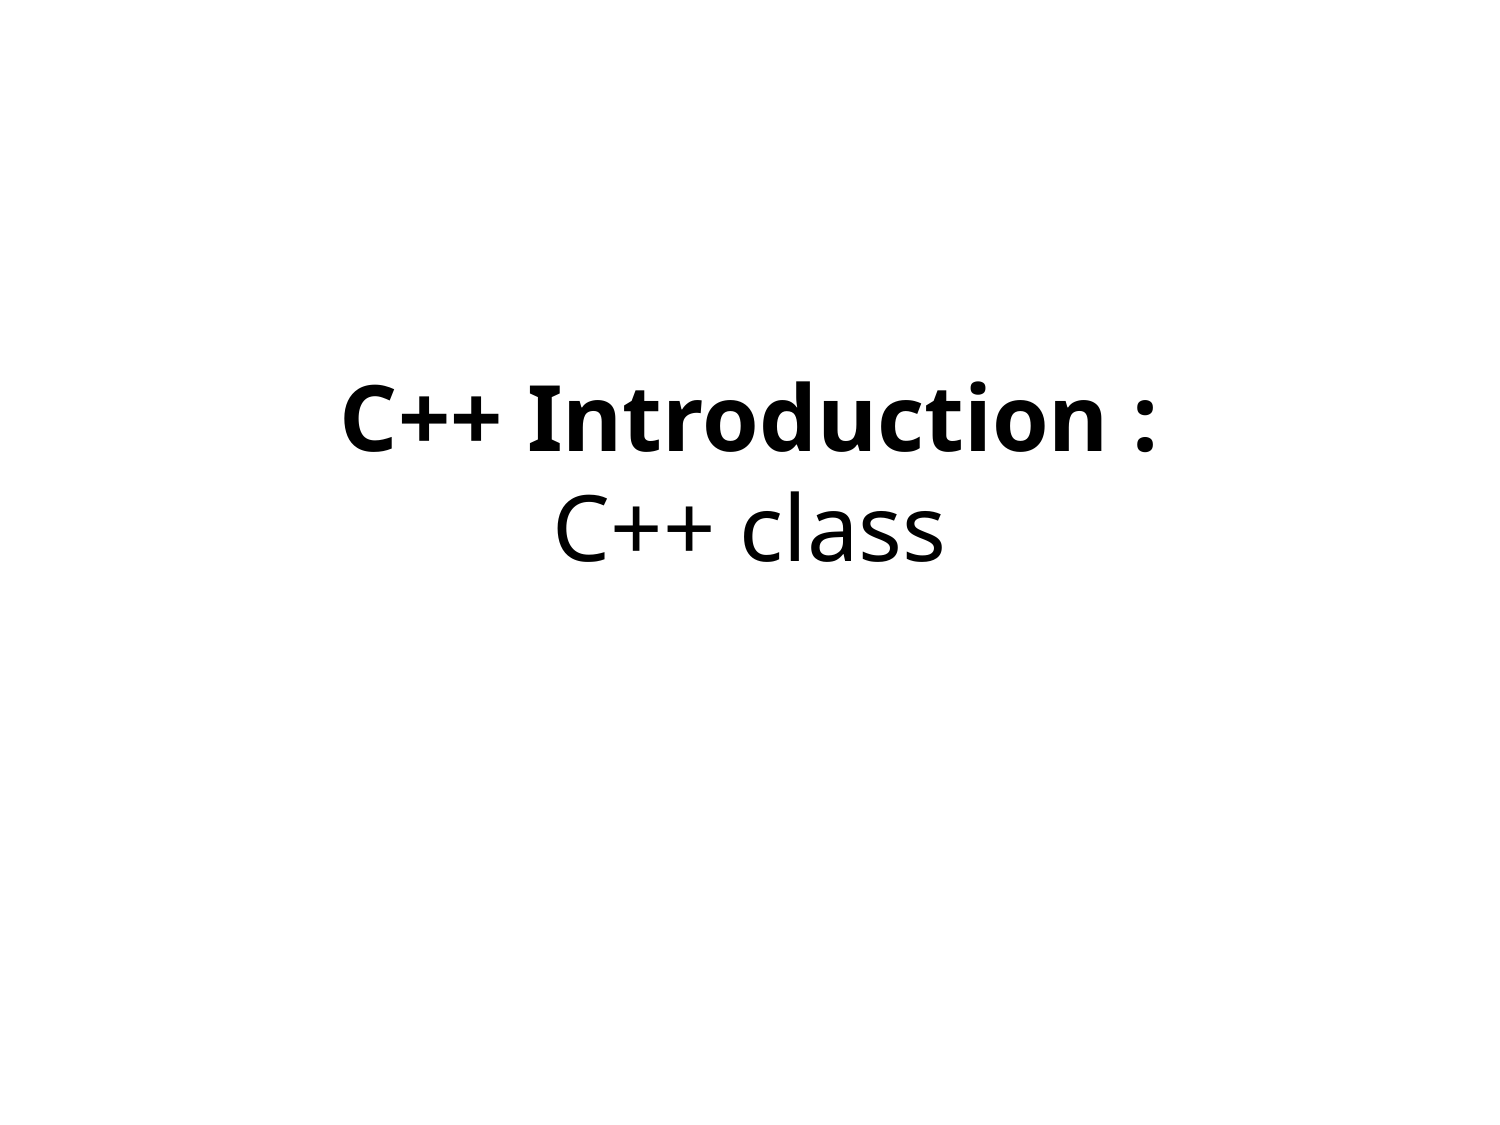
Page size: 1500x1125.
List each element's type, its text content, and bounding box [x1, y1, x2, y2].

title C++ Introduction : C++ class [112, 349, 1388, 591]
